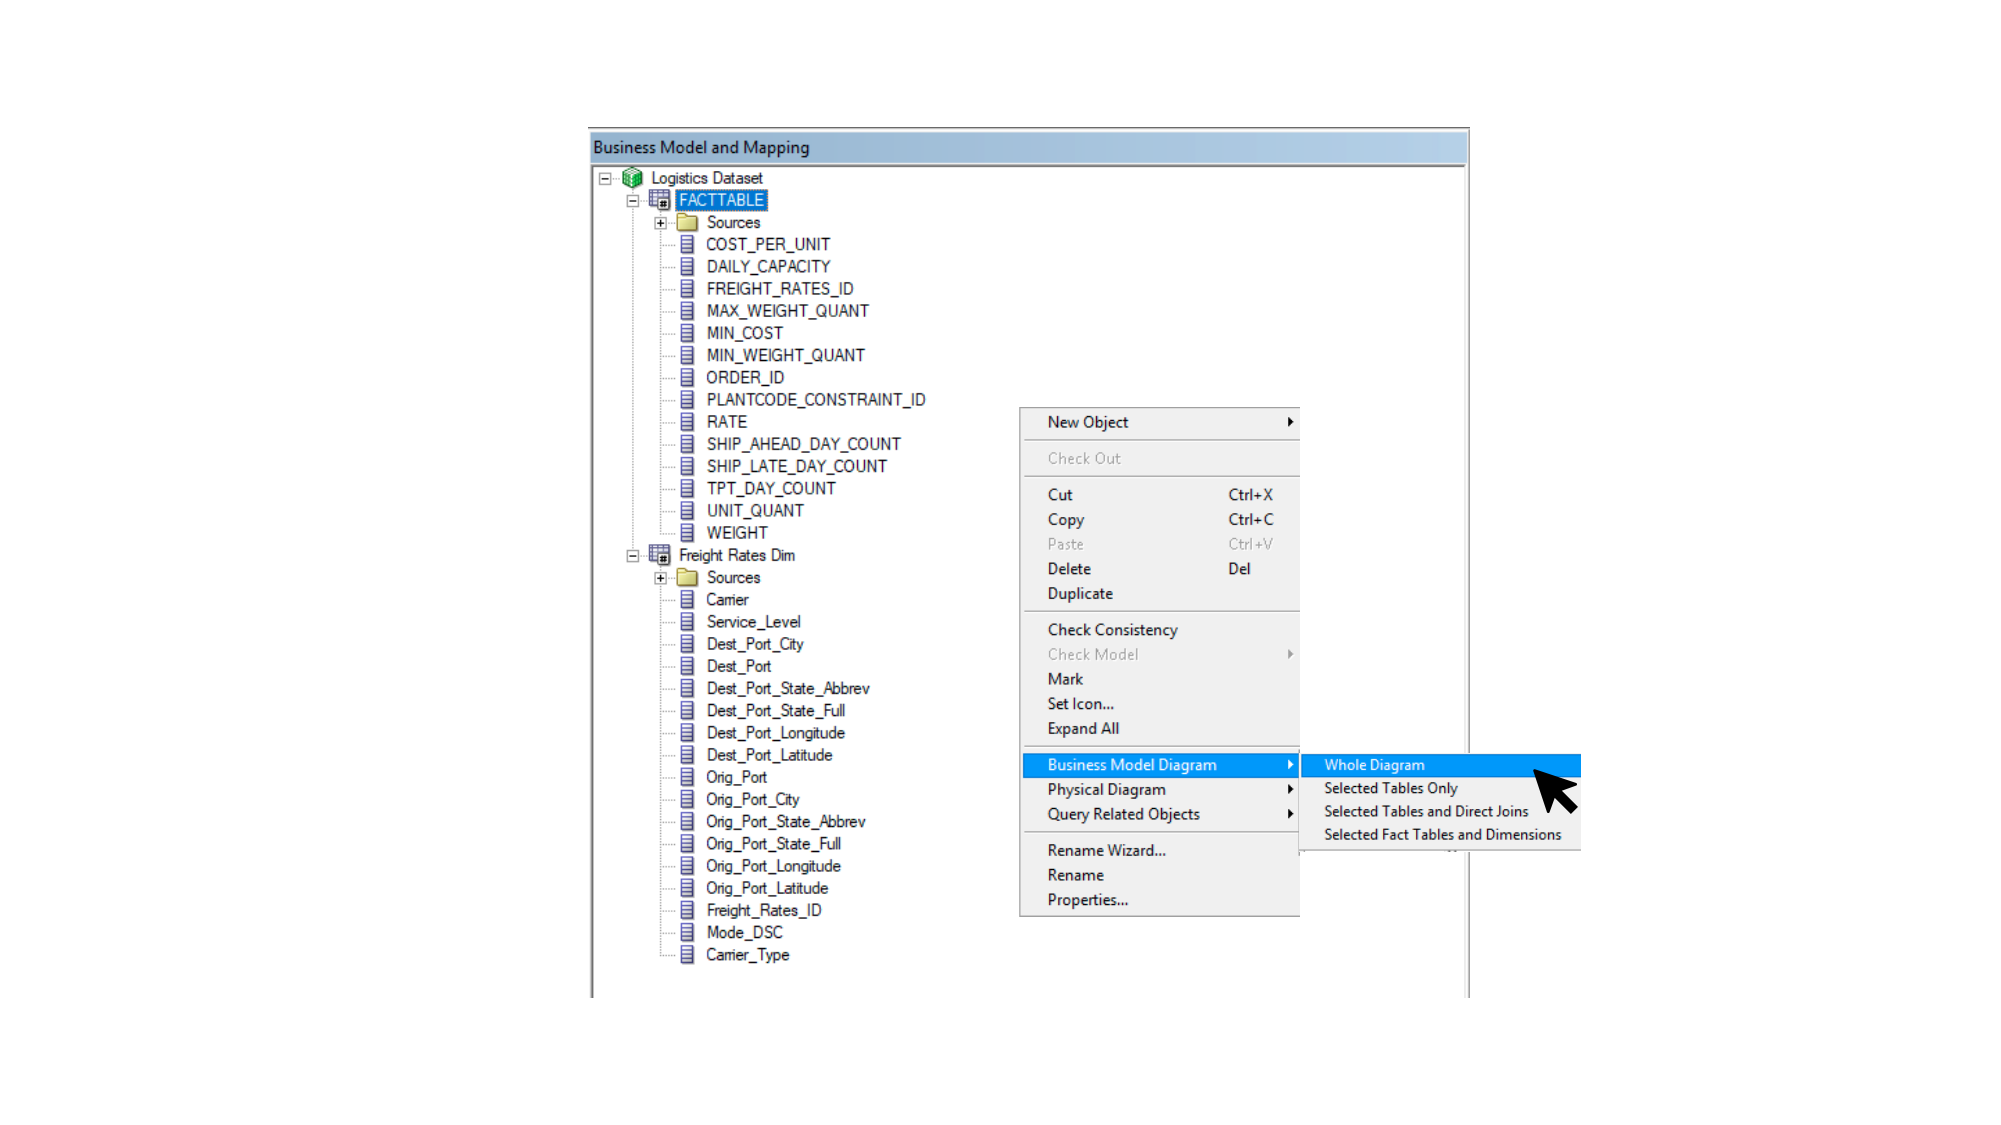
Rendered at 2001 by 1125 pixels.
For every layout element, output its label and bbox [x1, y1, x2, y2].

picture [588, 127, 1594, 998]
